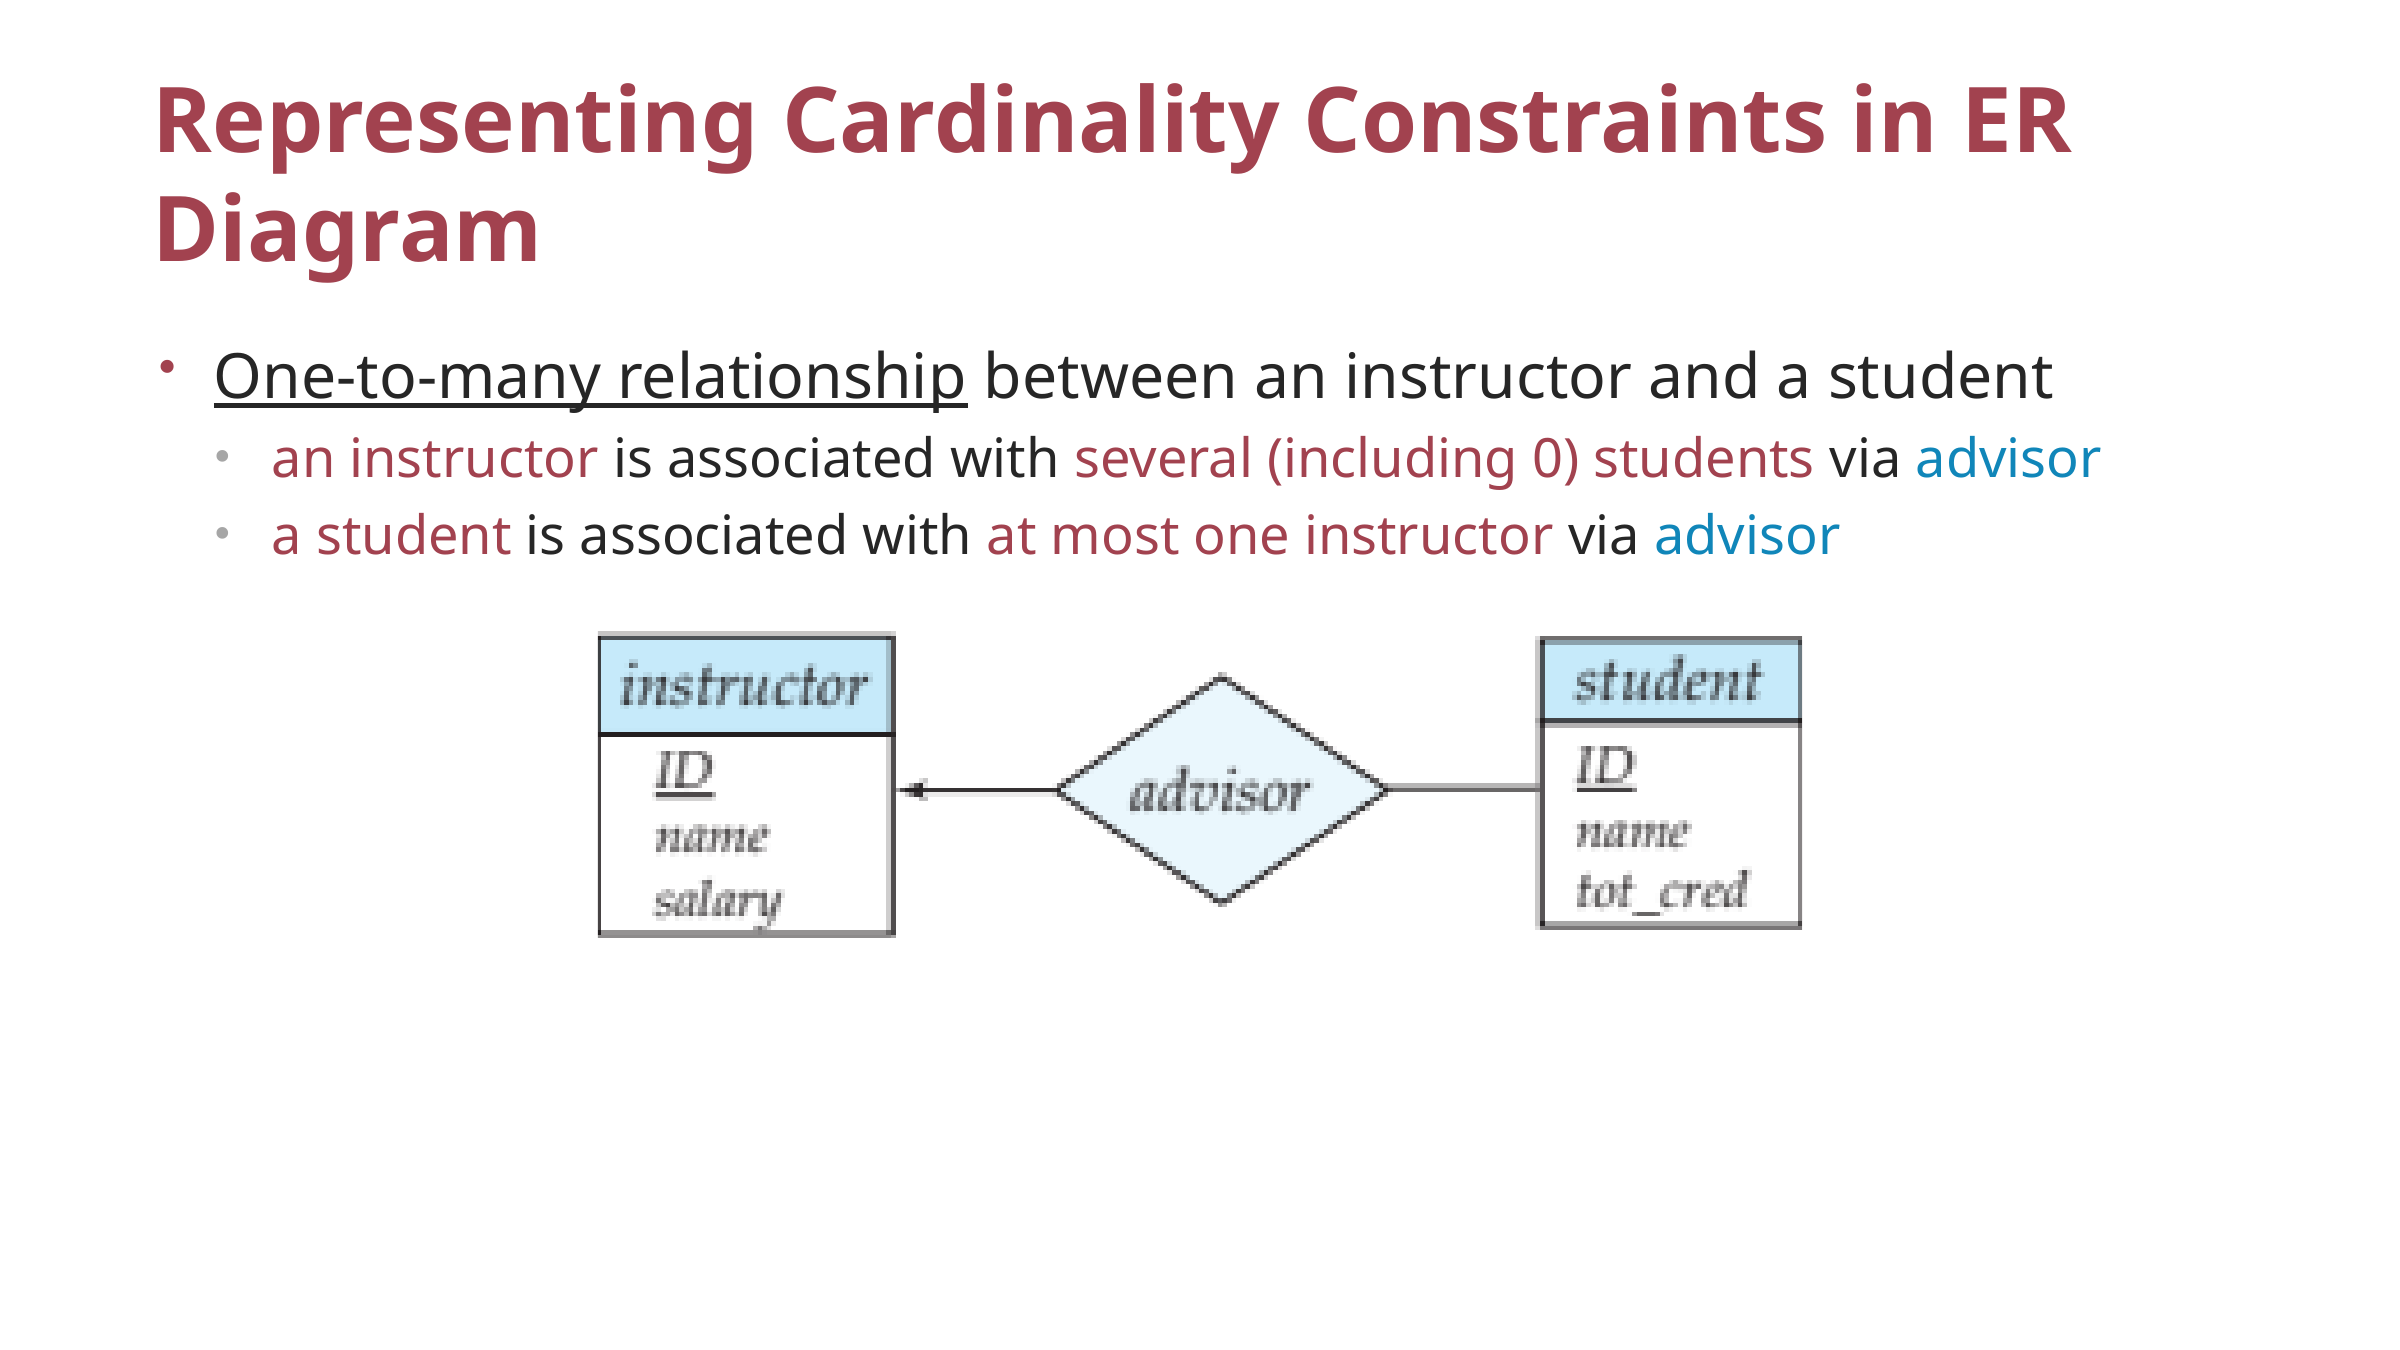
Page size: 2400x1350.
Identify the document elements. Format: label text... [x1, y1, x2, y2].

list One-to-many relationship between an instructor and a student an instructor is associated with several (including 0) students via advisor a student is associated with at most one instructor via advisor [137, 324, 2263, 1200]
title Representing Cardinality Constraints in ER Diagram [137, 54, 2263, 288]
picture [597, 587, 1803, 938]
